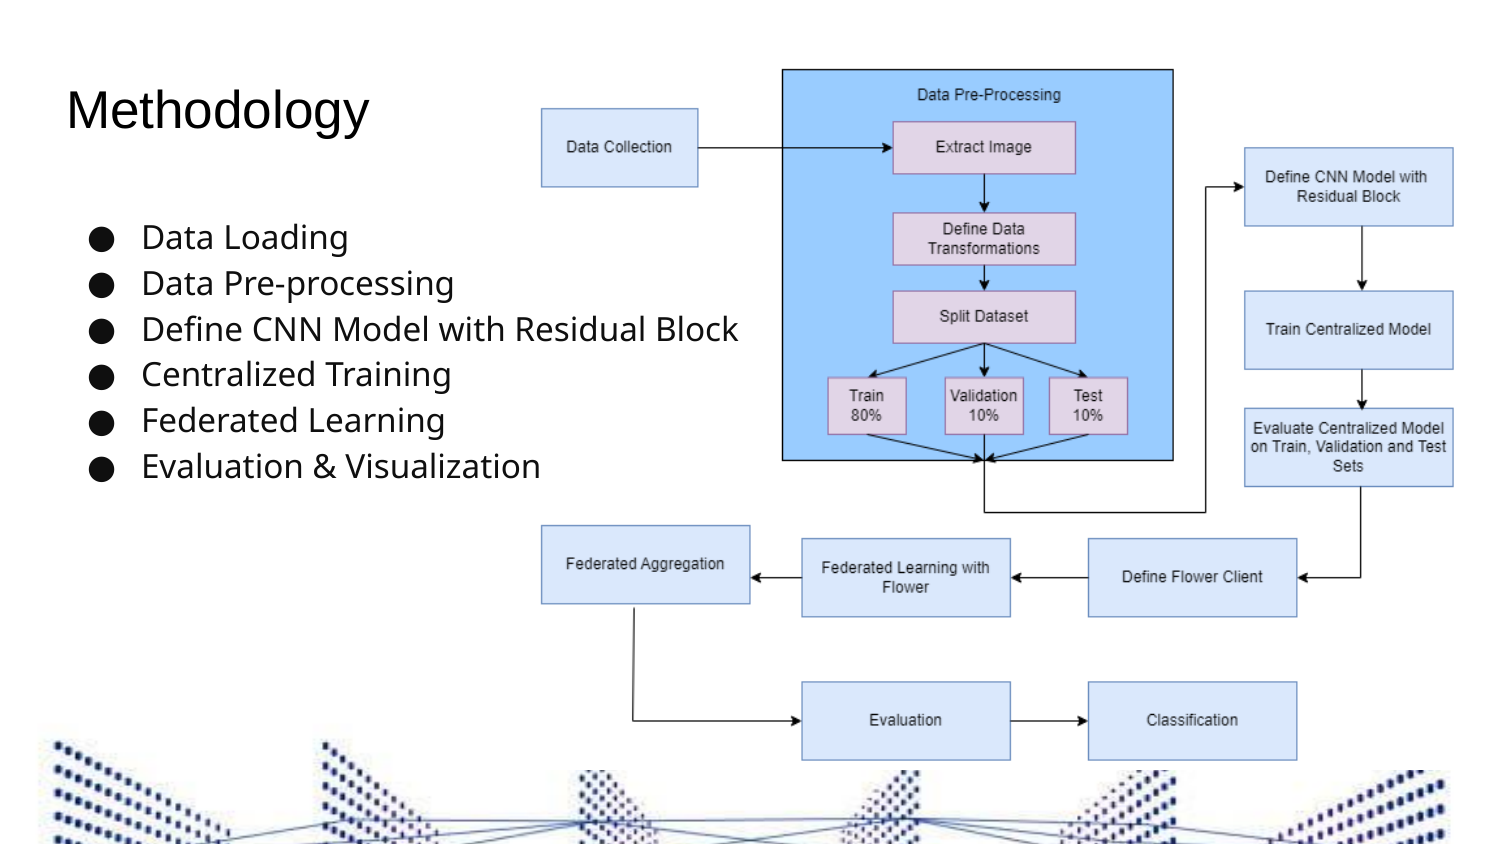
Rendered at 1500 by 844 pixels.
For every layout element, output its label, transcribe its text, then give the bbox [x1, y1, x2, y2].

picture [0, 60, 1500, 844]
title Methodology [51, 60, 530, 155]
list Data Loading Data Pre-processing Define CNN Model with Residual Block Centralized Training Federated Learning Evaluation & Visualization [51, 195, 527, 713]
